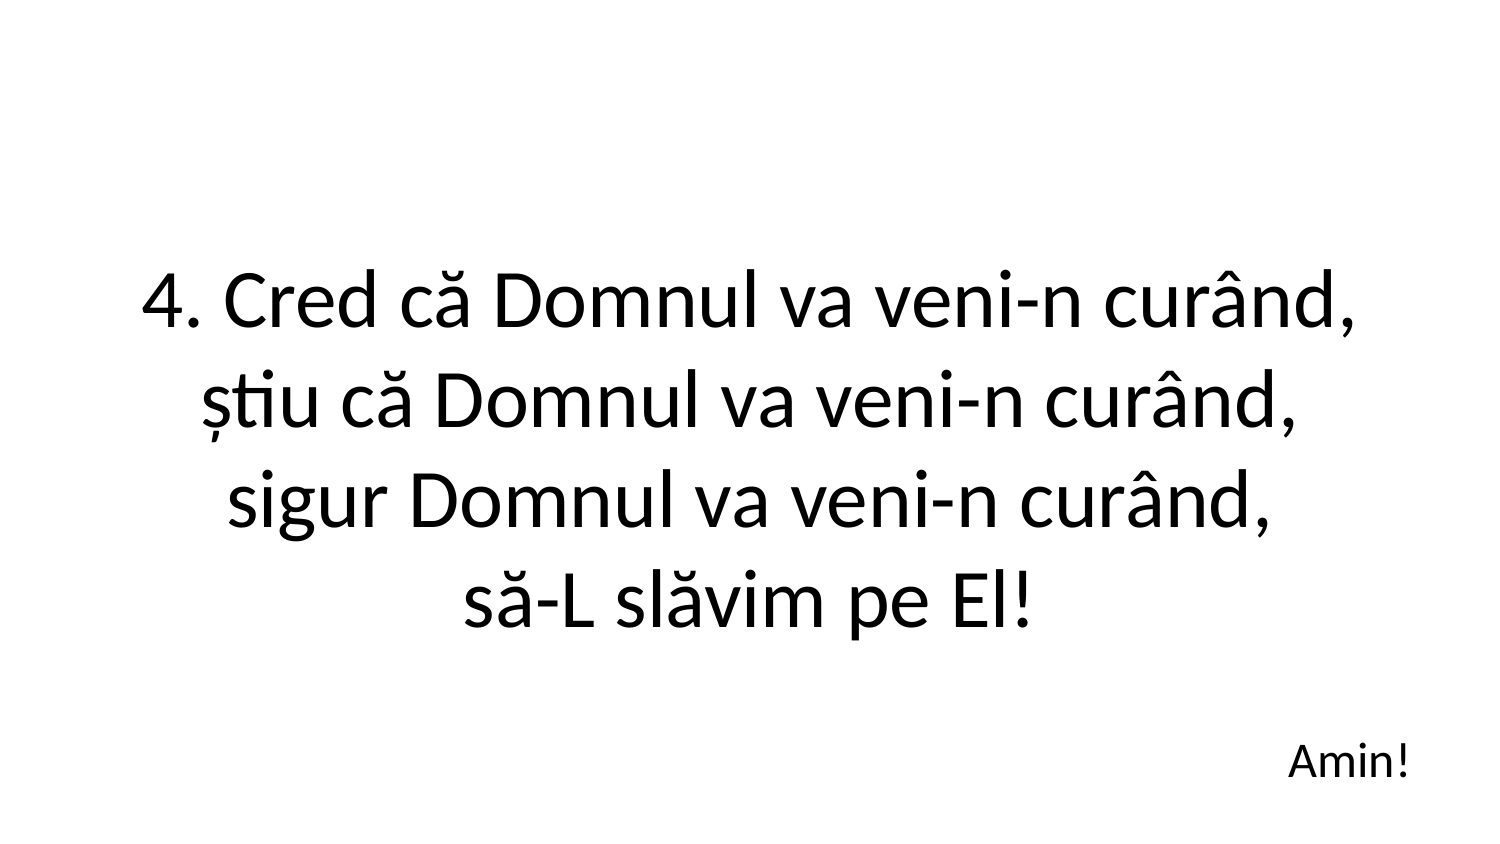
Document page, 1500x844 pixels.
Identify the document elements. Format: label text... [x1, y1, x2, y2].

text_box Amin! [1273, 674, 1427, 795]
text_box 4. Cred că Domnul va veni-n curând, știu că Domnul va veni-n curând, sigur Domnul va veni-n curând, să-L slăvim pe El! [126, 192, 1374, 652]
